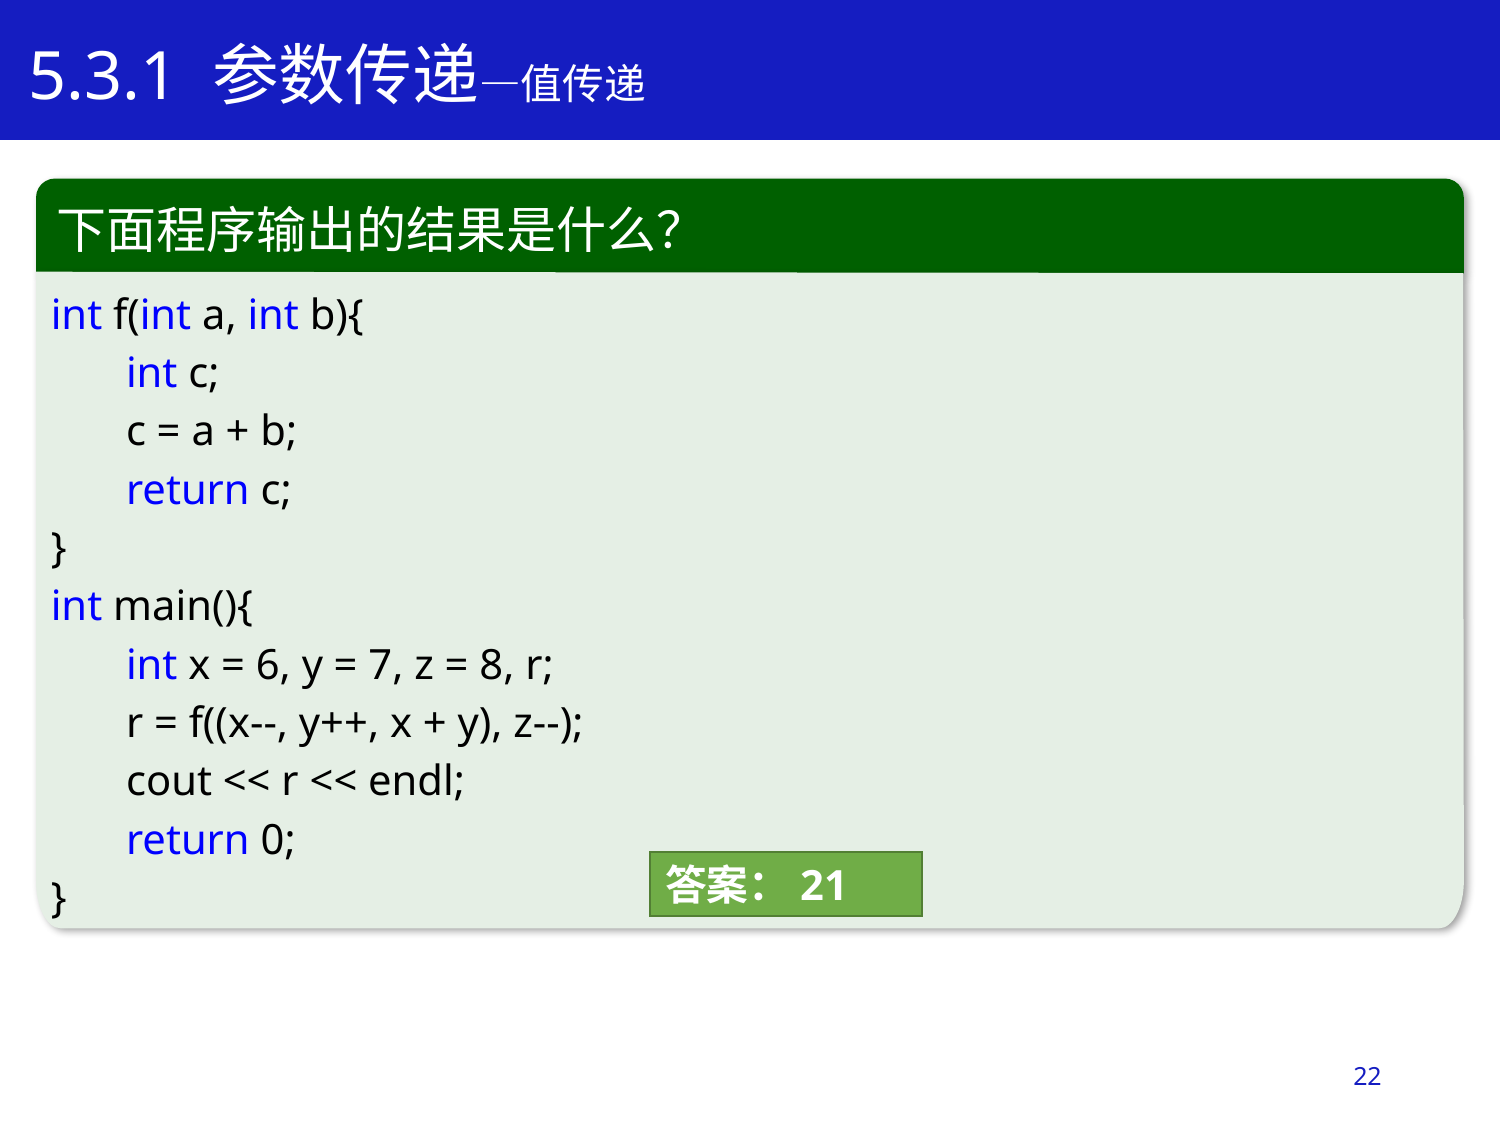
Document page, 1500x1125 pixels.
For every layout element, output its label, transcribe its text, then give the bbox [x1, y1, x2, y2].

slide_number 22 [1059, 1047, 1397, 1108]
text_box 5.3.1 参数传递—值传递 [13, 25, 819, 121]
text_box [35, 178, 1464, 931]
